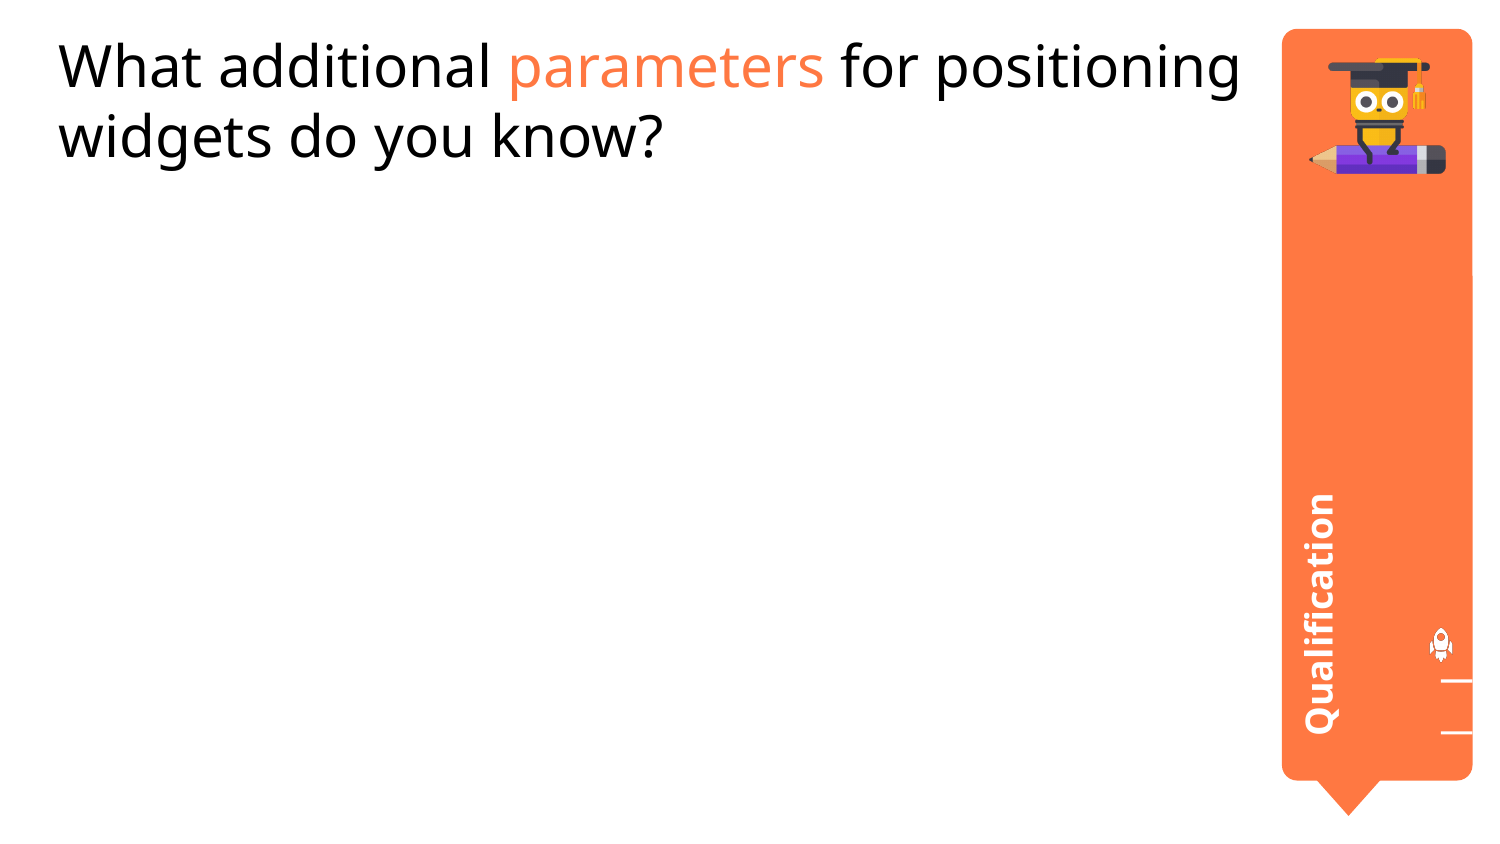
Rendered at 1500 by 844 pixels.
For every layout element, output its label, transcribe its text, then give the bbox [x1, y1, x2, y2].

picture [1423, 621, 1459, 668]
text_box What additional parameters for positioning widgets do you know? [59, 28, 1245, 422]
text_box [1281, 215, 1473, 817]
picture [1281, 26, 1473, 208]
